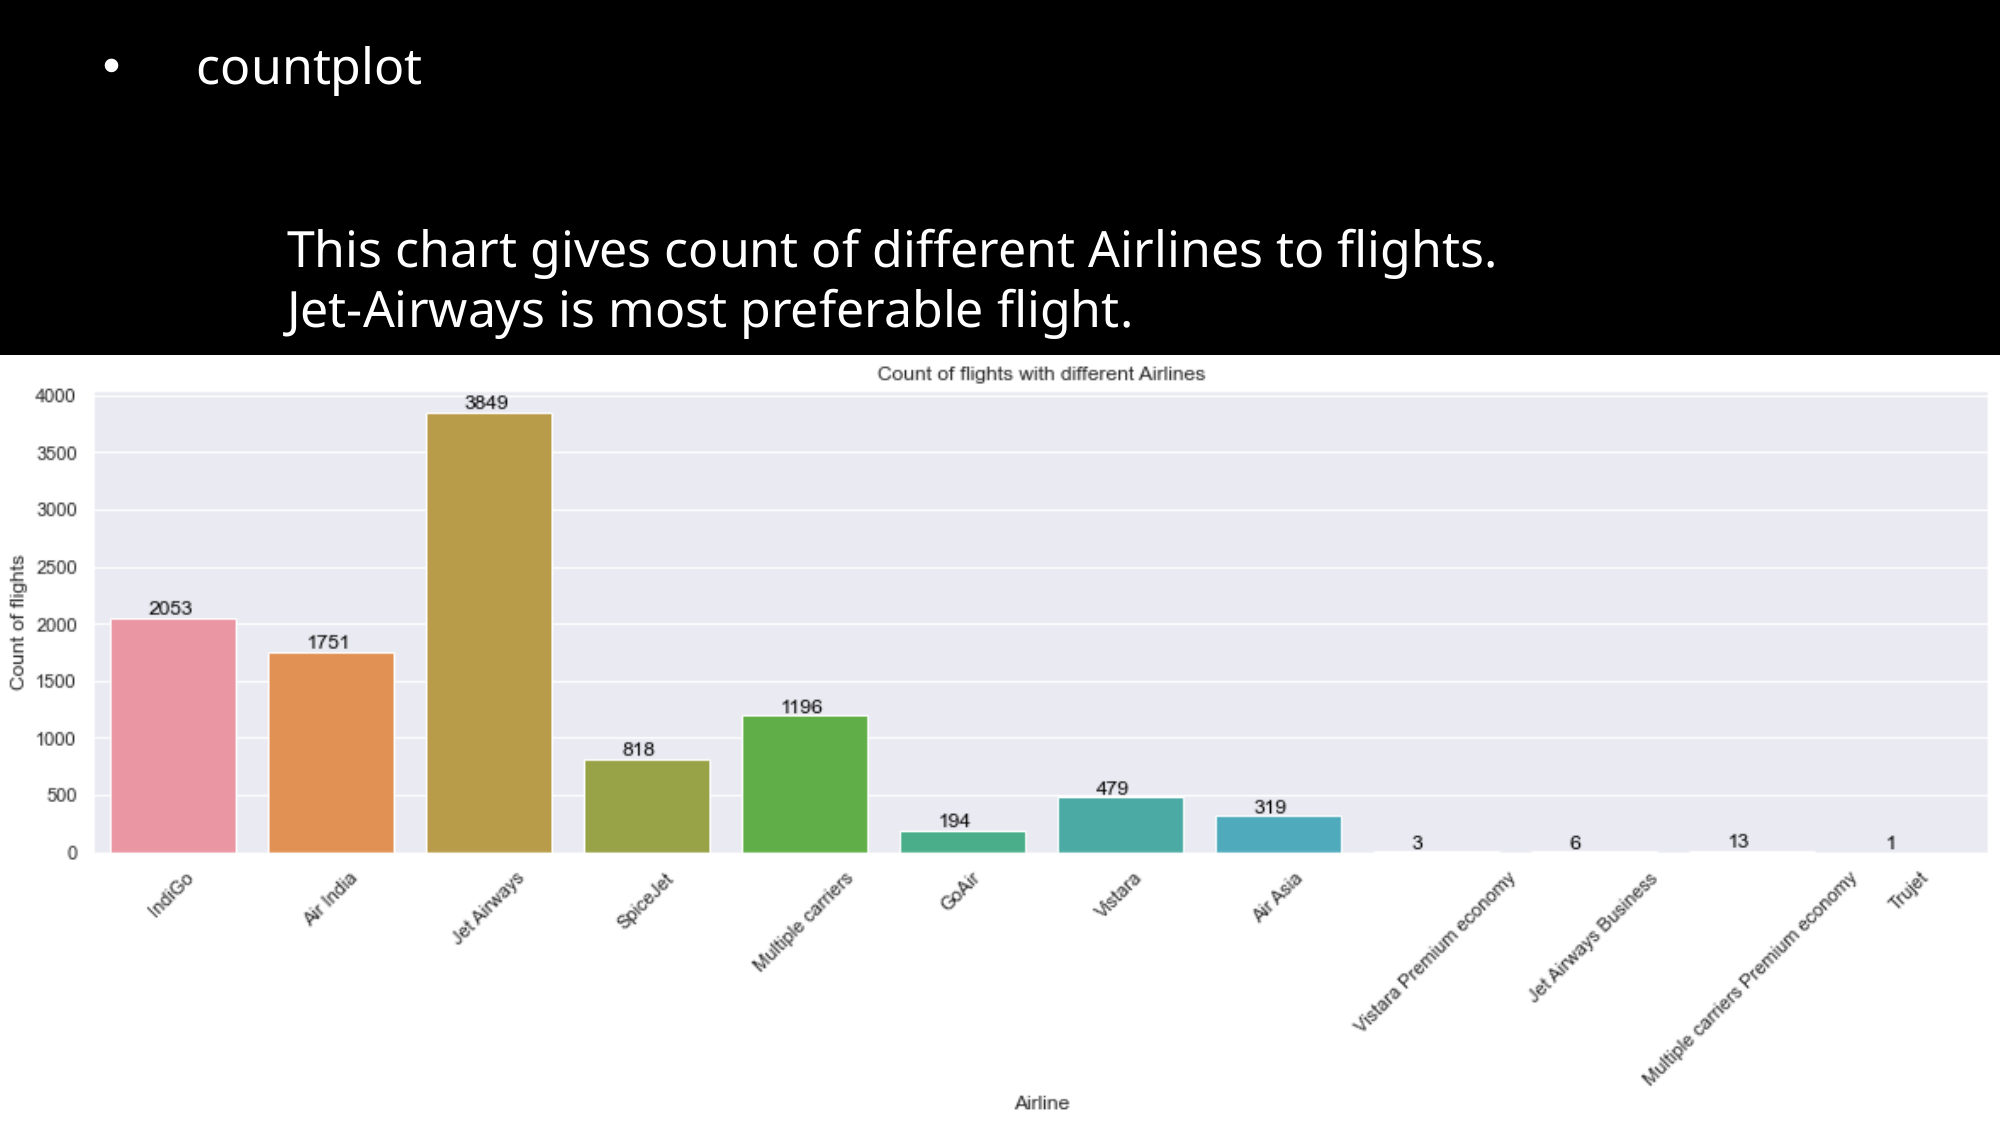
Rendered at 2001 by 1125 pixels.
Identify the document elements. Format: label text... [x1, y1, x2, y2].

text_box This chart gives count of different Airlines to flights. Jet-Airways is most preferable flight. [272, 209, 1663, 355]
picture [0, 355, 2000, 1125]
title countplot [87, 33, 1813, 104]
